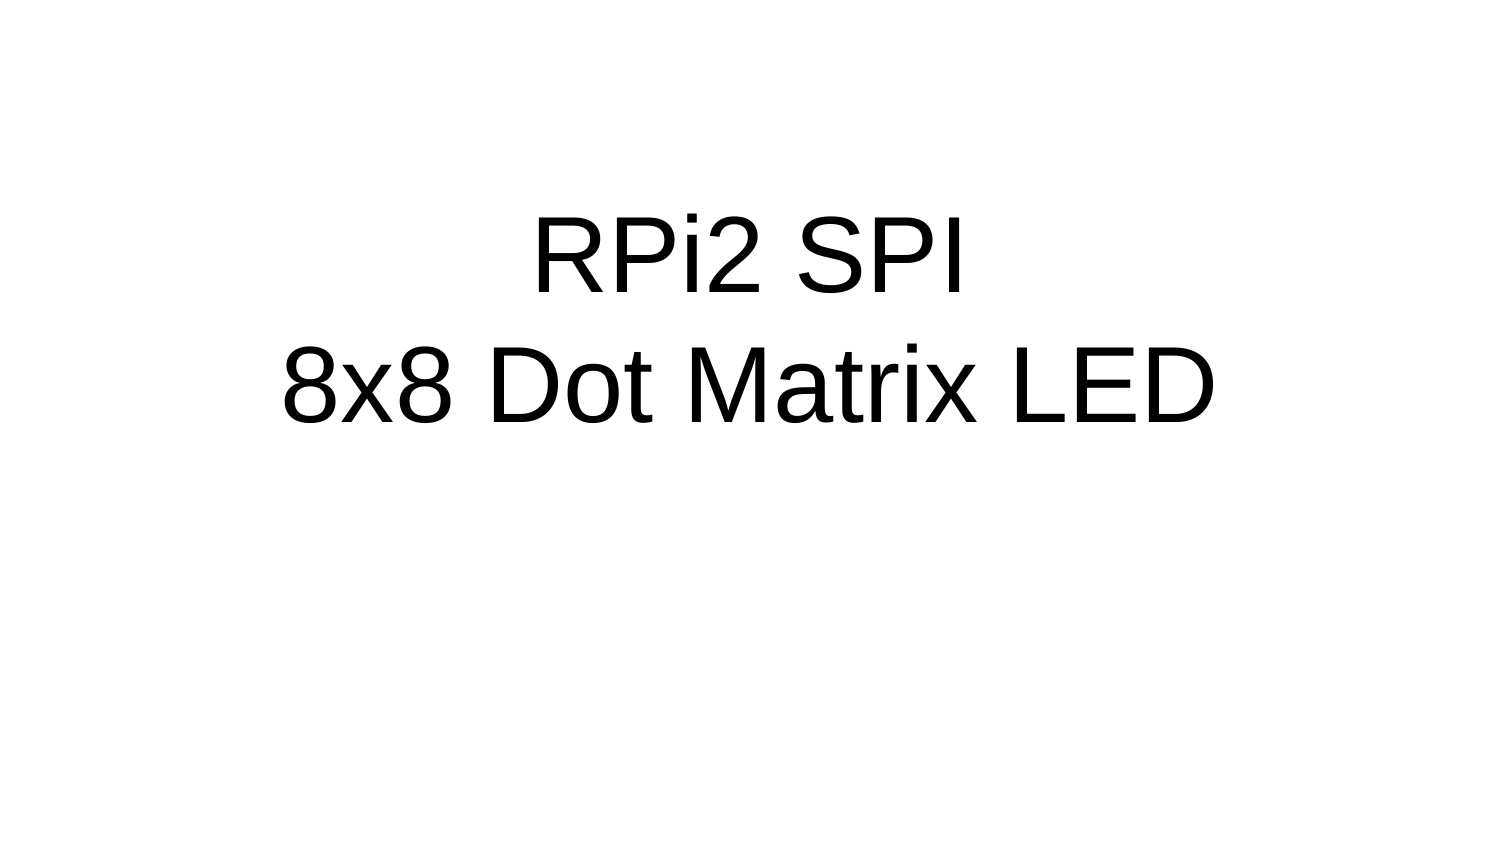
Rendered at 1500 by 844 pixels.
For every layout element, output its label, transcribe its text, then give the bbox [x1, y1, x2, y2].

title RPi2 SPI 8x8 Dot Matrix LED [51, 122, 1449, 459]
